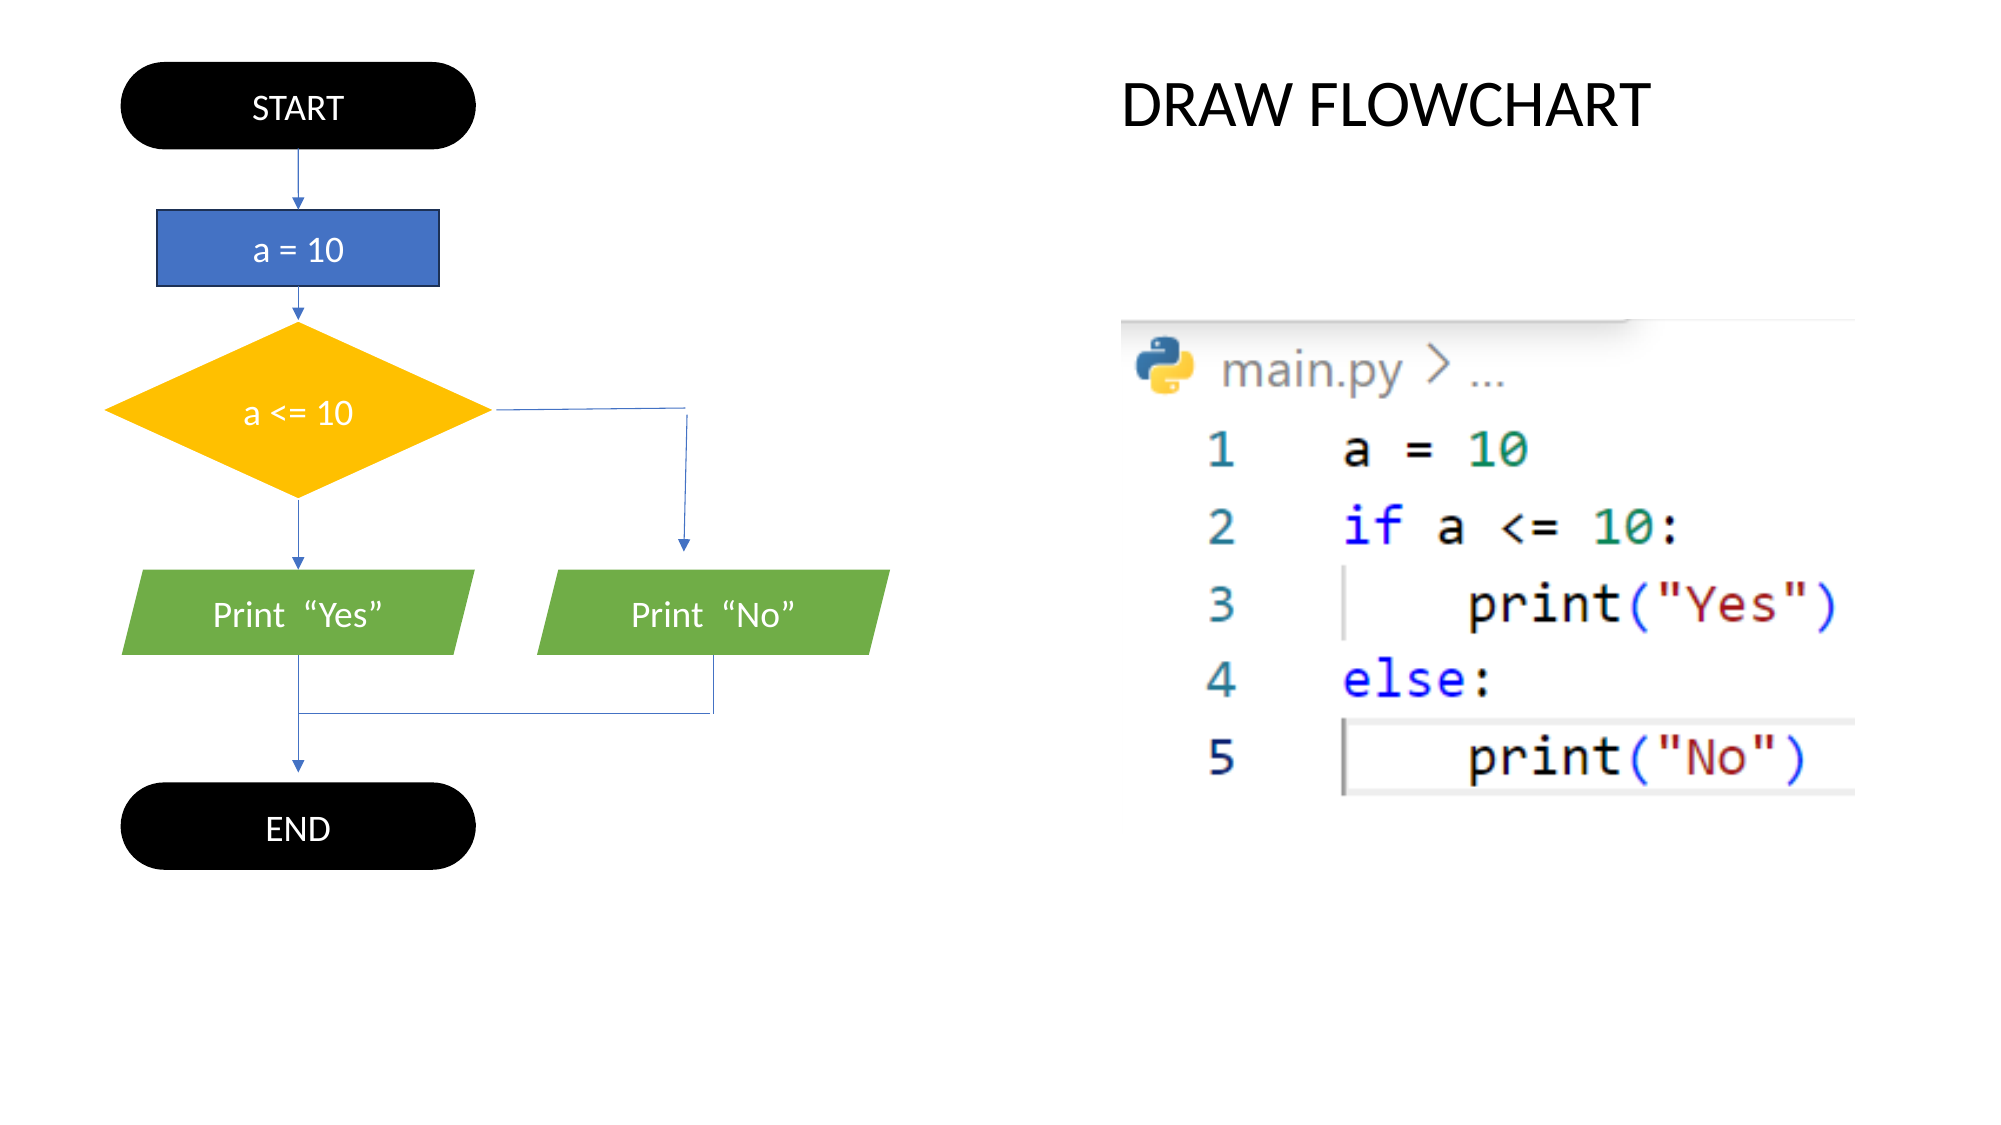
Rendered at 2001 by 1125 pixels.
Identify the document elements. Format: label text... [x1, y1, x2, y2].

picture [1121, 319, 1855, 835]
text_box Print “Yes” [120, 568, 477, 657]
text_box a <= 10 [96, 318, 498, 502]
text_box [683, 414, 688, 552]
text_box Print “No” [535, 568, 892, 657]
text_box START [120, 61, 477, 150]
text_box a = 10 [156, 209, 440, 287]
text_box DRAW FLOWCHART [1106, 52, 1668, 147]
text_box END [120, 782, 477, 870]
